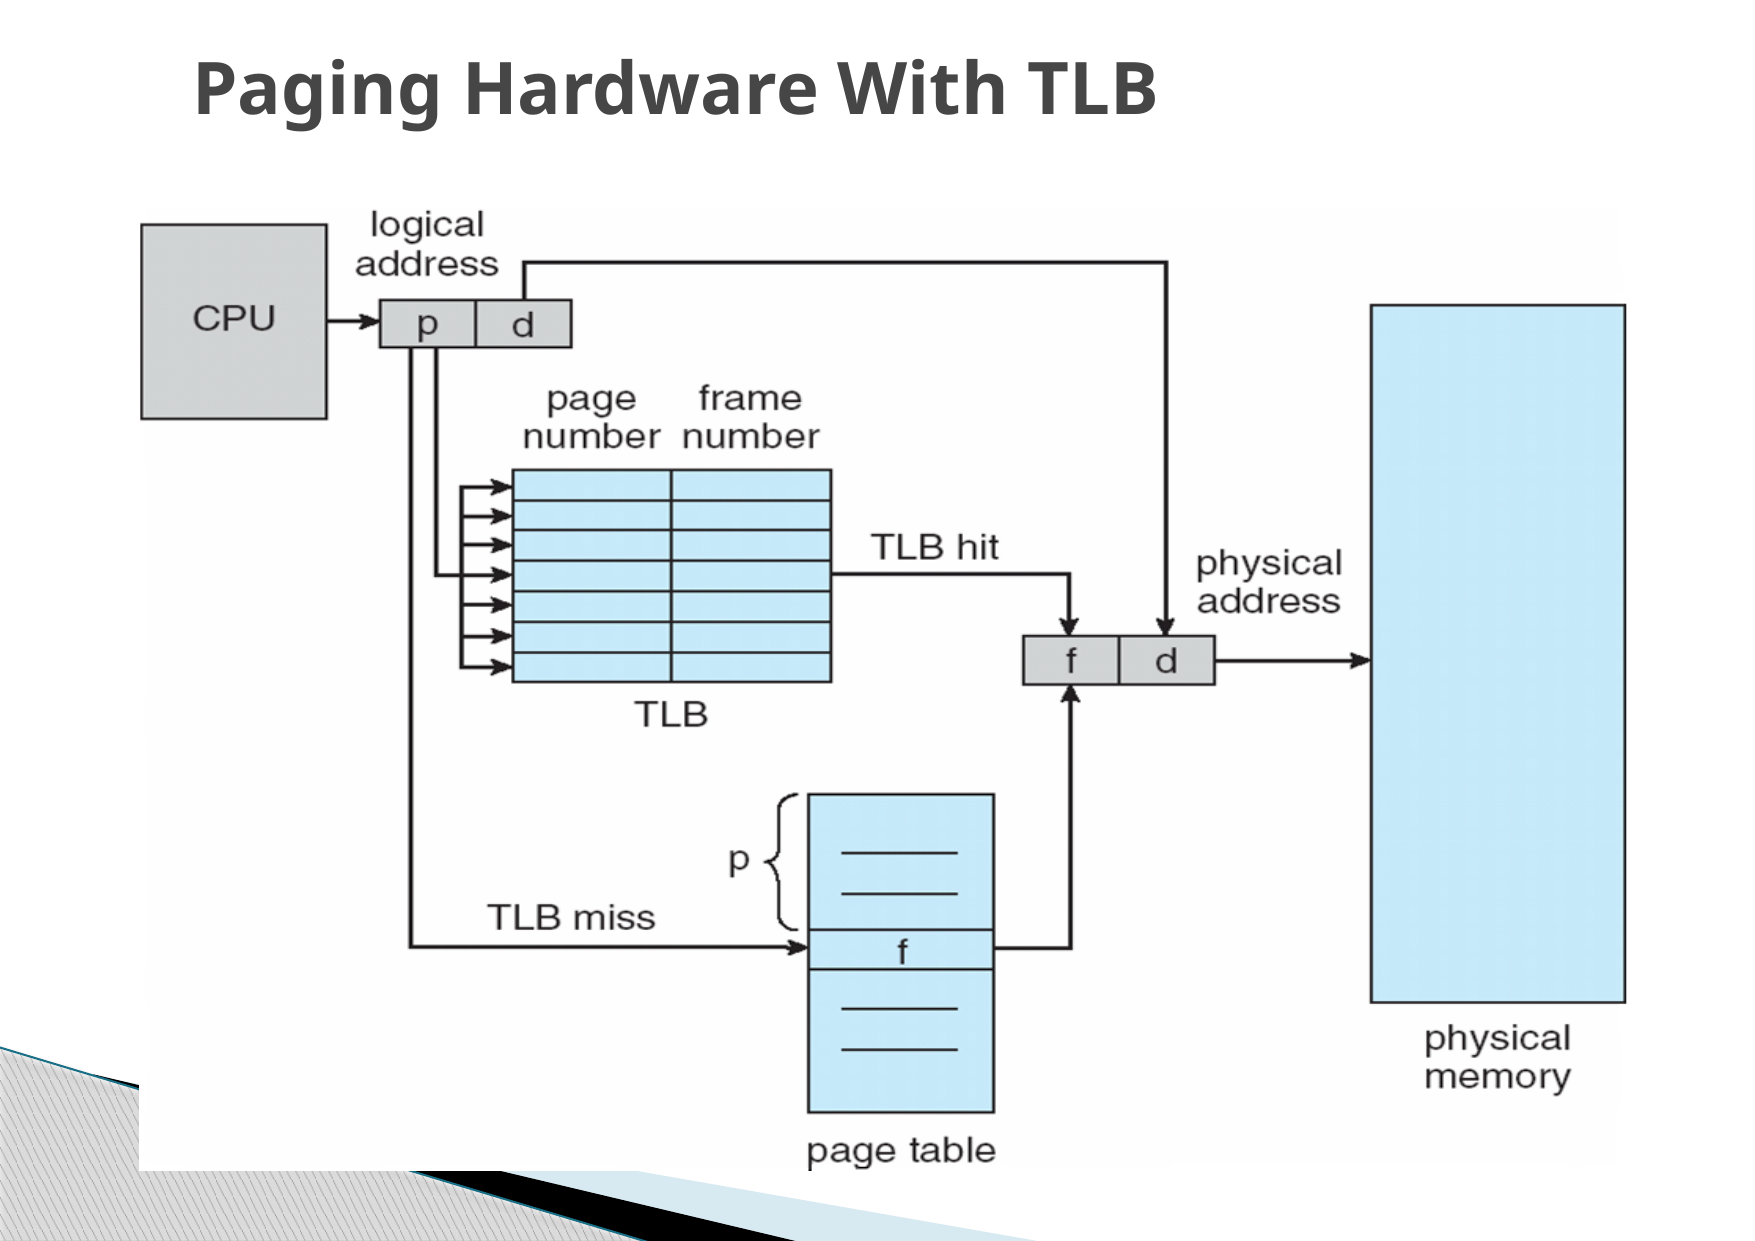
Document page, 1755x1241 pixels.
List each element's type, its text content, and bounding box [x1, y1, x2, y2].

title Paging Hardware With TLB [175, 33, 1755, 138]
picture [139, 207, 1628, 1171]
